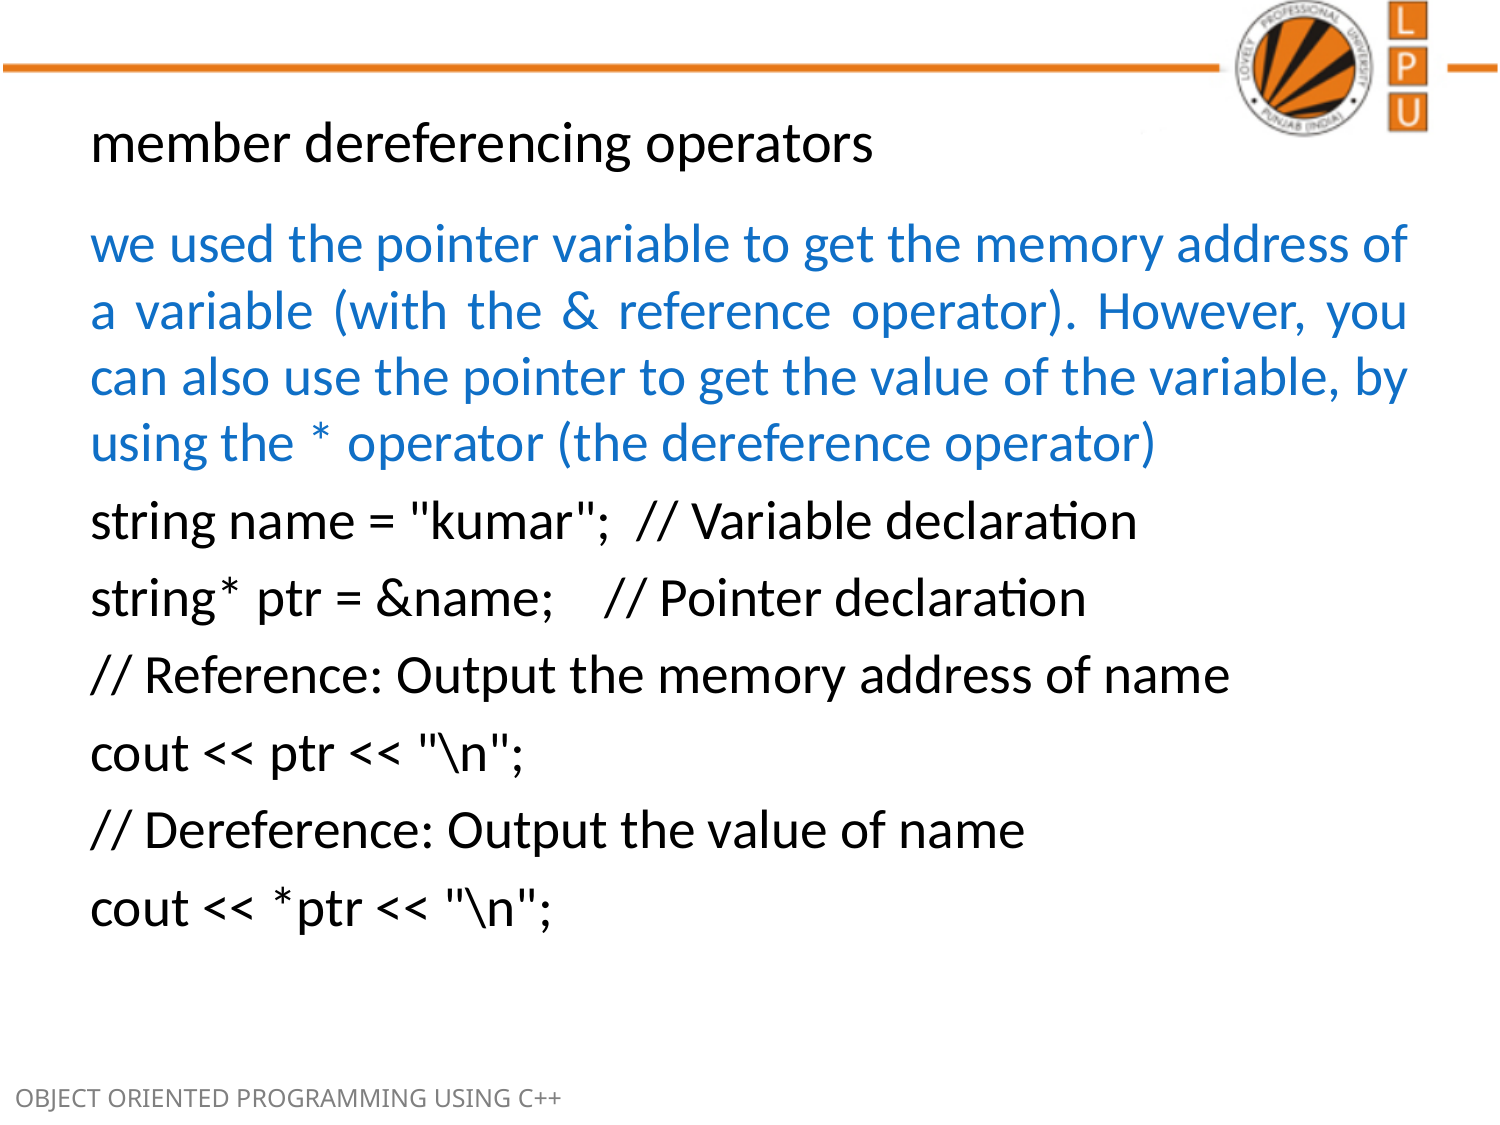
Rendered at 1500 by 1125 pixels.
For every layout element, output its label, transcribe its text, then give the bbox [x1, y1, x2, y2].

title member dereferencing operators [75, 45, 1425, 200]
picture [3, 0, 1500, 155]
list we used the pointer variable to get the memory address of a variable (with the & reference operator). However, you can also use the pointer to get the value of the variable, by using the * operator (the dereference operator) string name = "kumar"; // Variable declaration string* ptr = &name; // Pointer declaration // Reference: Output the memory address of name cout << ptr << "\n"; // Dereference: Output the value of name cout << *ptr << "\n"; [75, 200, 1425, 1005]
